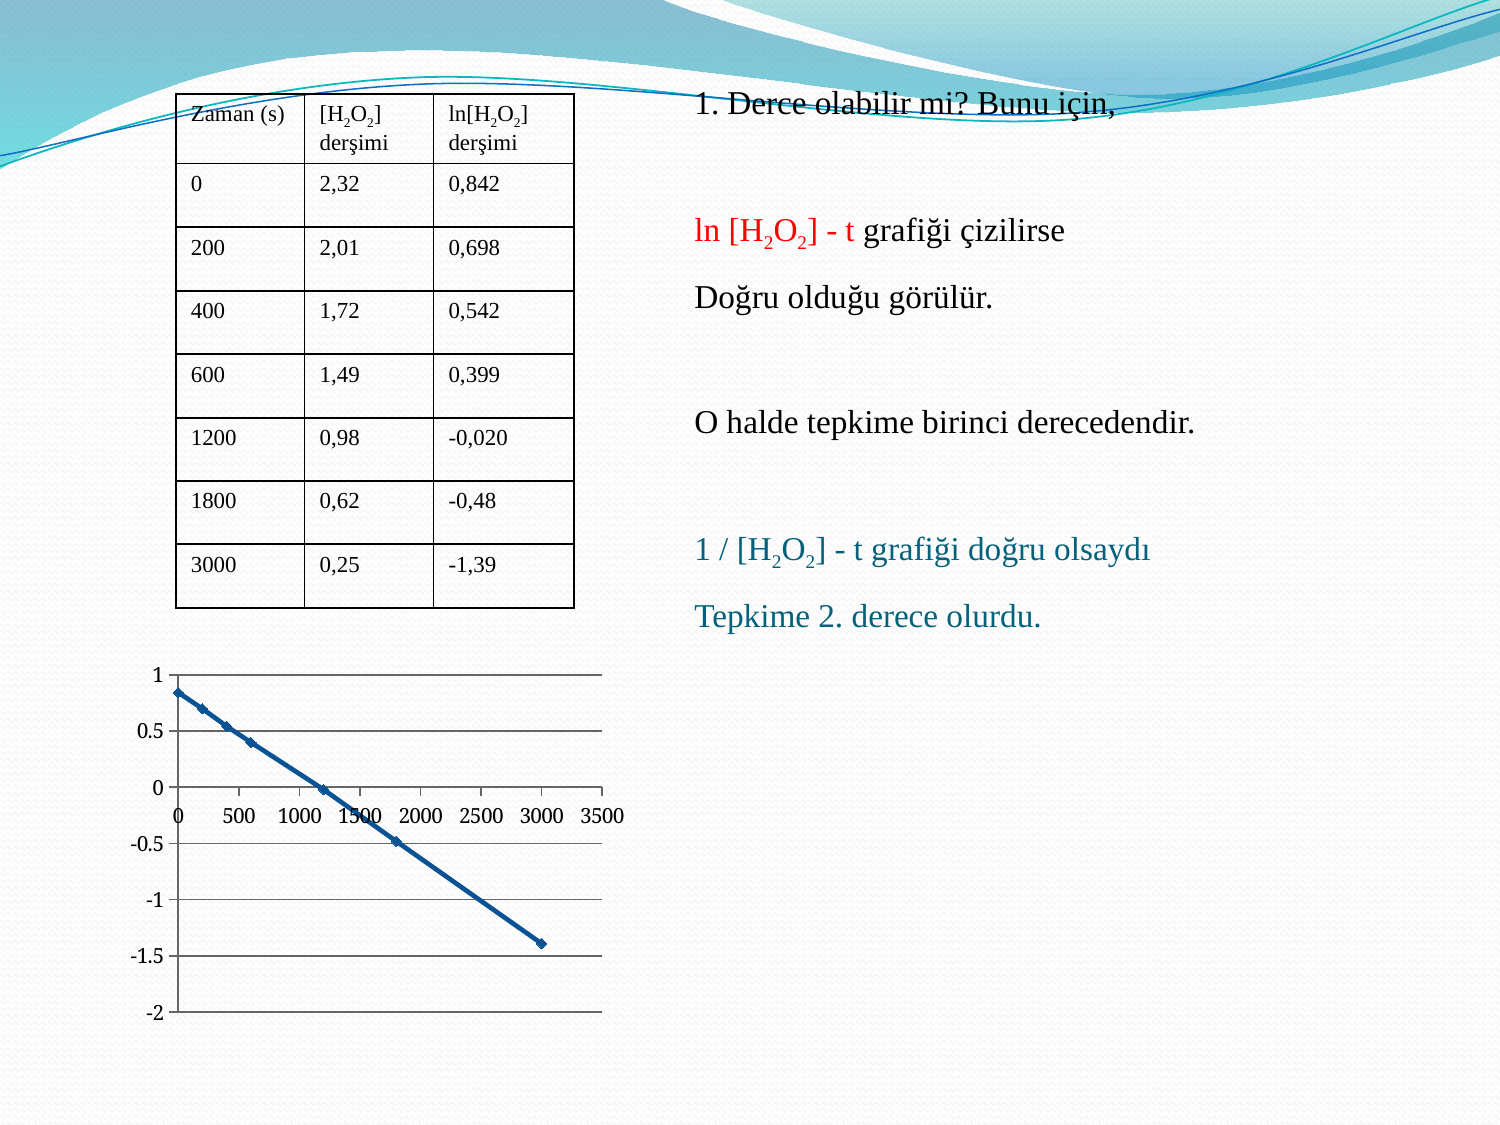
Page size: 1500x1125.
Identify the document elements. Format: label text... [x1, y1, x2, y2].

table_cell 0,399 [434, 355, 573, 417]
table_cell 2,32 [305, 164, 433, 226]
table_cell 0,25 [305, 545, 433, 607]
table_cell 2,01 [305, 228, 433, 290]
table_cell 3000 [177, 545, 304, 607]
table_cell 1800 [177, 482, 304, 543]
table_cell 0,98 [305, 419, 433, 480]
chart [93, 656, 652, 1043]
table_header Zaman (s) [177, 95, 304, 163]
table_cell 0,842 [434, 164, 573, 226]
table_header [H2O2] derşimi [305, 95, 433, 163]
list 1. Derce olabilir mi? Bunu için, ln [H2O2] - t grafiği çizilirse Doğru olduğu görülür. O halde tepkime birinci derecedendir. 1 / [H2O2] - t grafiği doğru olsaydı Tepkime 2. derece olurdu. [679, 58, 1425, 1006]
table_cell 1,72 [305, 292, 433, 353]
table_cell -1,39 [434, 545, 573, 607]
table_cell 600 [177, 355, 304, 417]
table_cell -0,020 [434, 419, 573, 480]
table_cell -0,48 [434, 482, 573, 543]
table_cell 0 [177, 164, 304, 226]
table_cell 0,698 [434, 228, 573, 290]
table_cell 0,542 [434, 292, 573, 353]
table_cell 200 [177, 228, 304, 290]
table_header ln[H2O2] derşimi [434, 95, 573, 163]
table_cell 400 [177, 292, 304, 353]
table_cell 1,49 [305, 355, 433, 417]
table_cell 0,62 [305, 482, 433, 543]
table_cell 1200 [177, 419, 304, 480]
